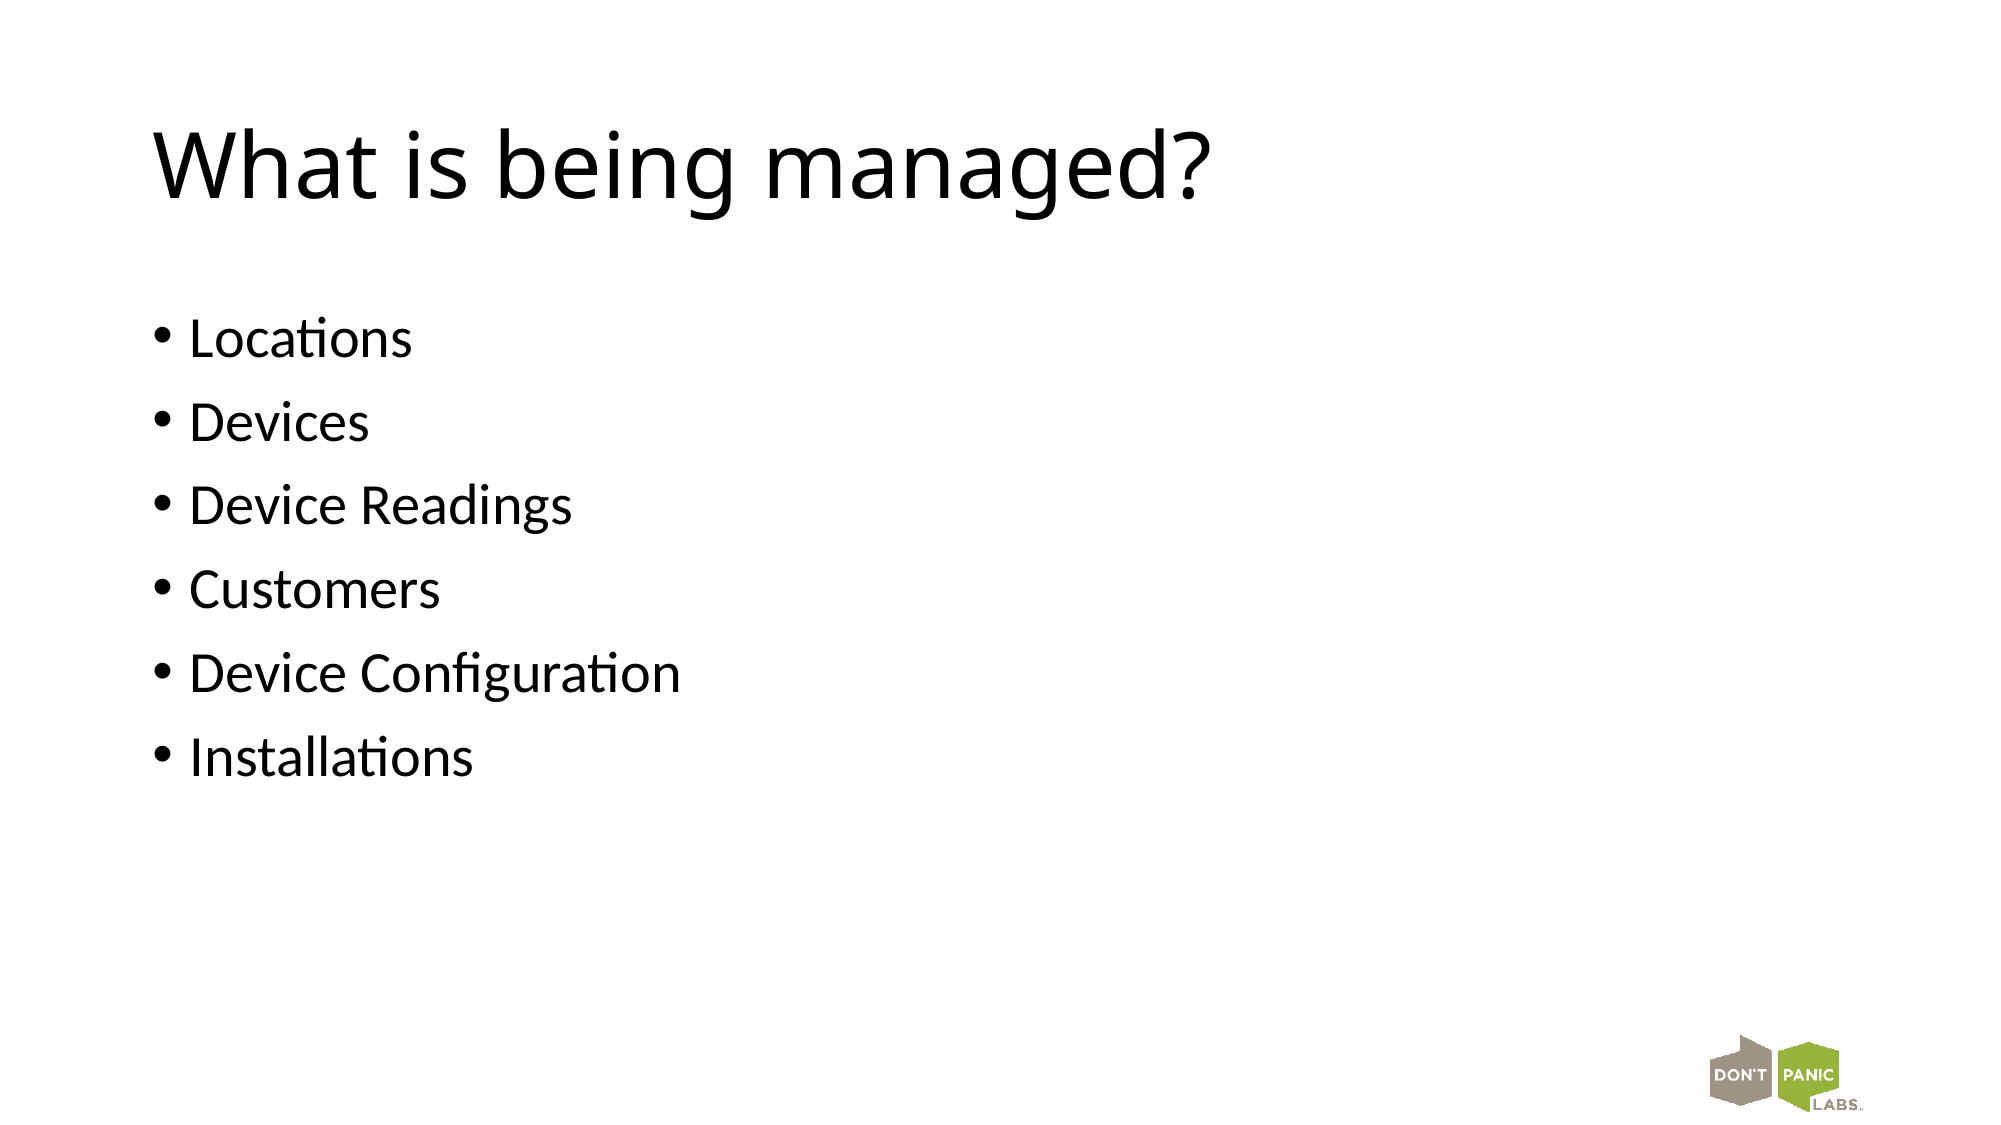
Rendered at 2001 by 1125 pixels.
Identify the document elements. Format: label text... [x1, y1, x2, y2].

picture [1710, 1035, 1863, 1112]
list Locations Devices Device Readings Customers Device Configuration Installations [137, 299, 1863, 1014]
title What is being managed? [137, 59, 1863, 278]
